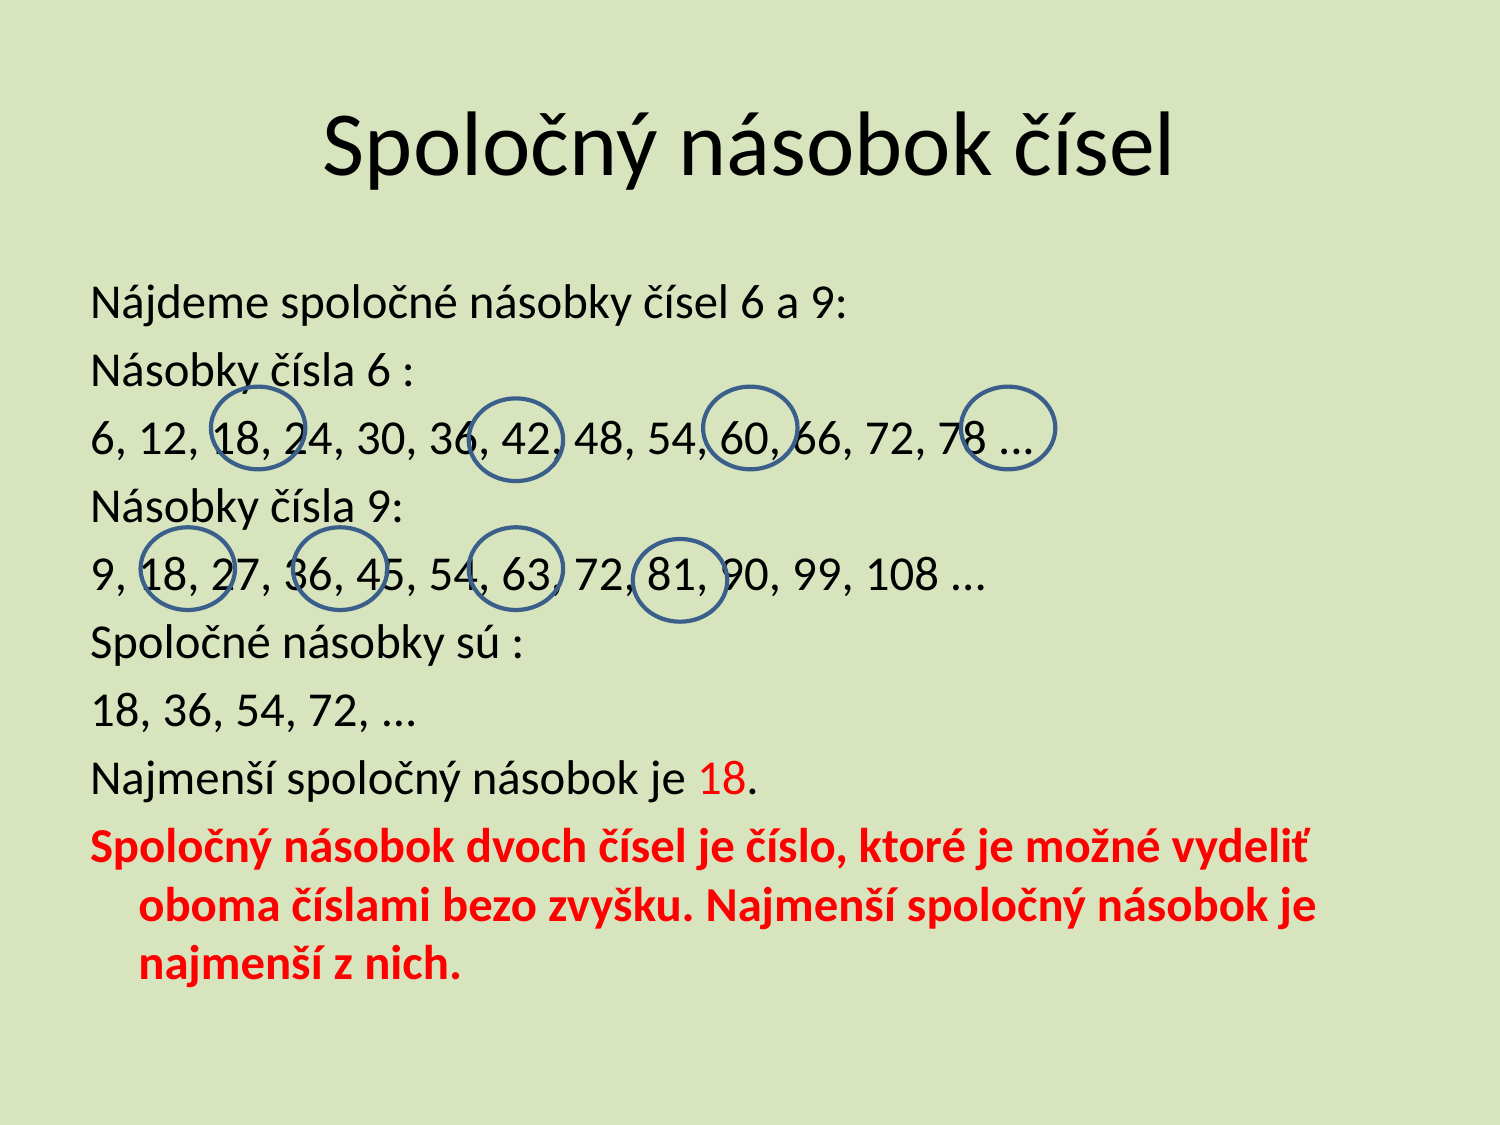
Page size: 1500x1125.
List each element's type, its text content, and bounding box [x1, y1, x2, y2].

text_box [958, 384, 1058, 472]
title Spoločný násobok čísel [75, 45, 1425, 233]
list Nájdeme spoločné násobky čísel 6 a 9: Násobky čísla 6 : 6, 12, 18, 24, 30, 36, 42, 48, 54, 60, 66, 72, 78 ... Násobky čísla 9: 9, 18, 27, 36, 45, 54, 63, 72, 81, 90, 99, 108 ... Spoločné násobky sú : 18, 36, 54, 72, ... Najmenší spoločný násobok je 18. Spoločný násobok dvoch čísel je číslo, ktoré je možné vydeliť oboma číslami bezo zvyšku. Najmenší spoločný násobok je najmenší z nich. [75, 262, 1425, 1005]
text_box [138, 525, 238, 613]
text_box [466, 396, 566, 484]
text_box [700, 384, 800, 472]
text_box [630, 536, 730, 624]
text_box [466, 525, 566, 613]
text_box [208, 384, 308, 472]
text_box [290, 525, 390, 613]
